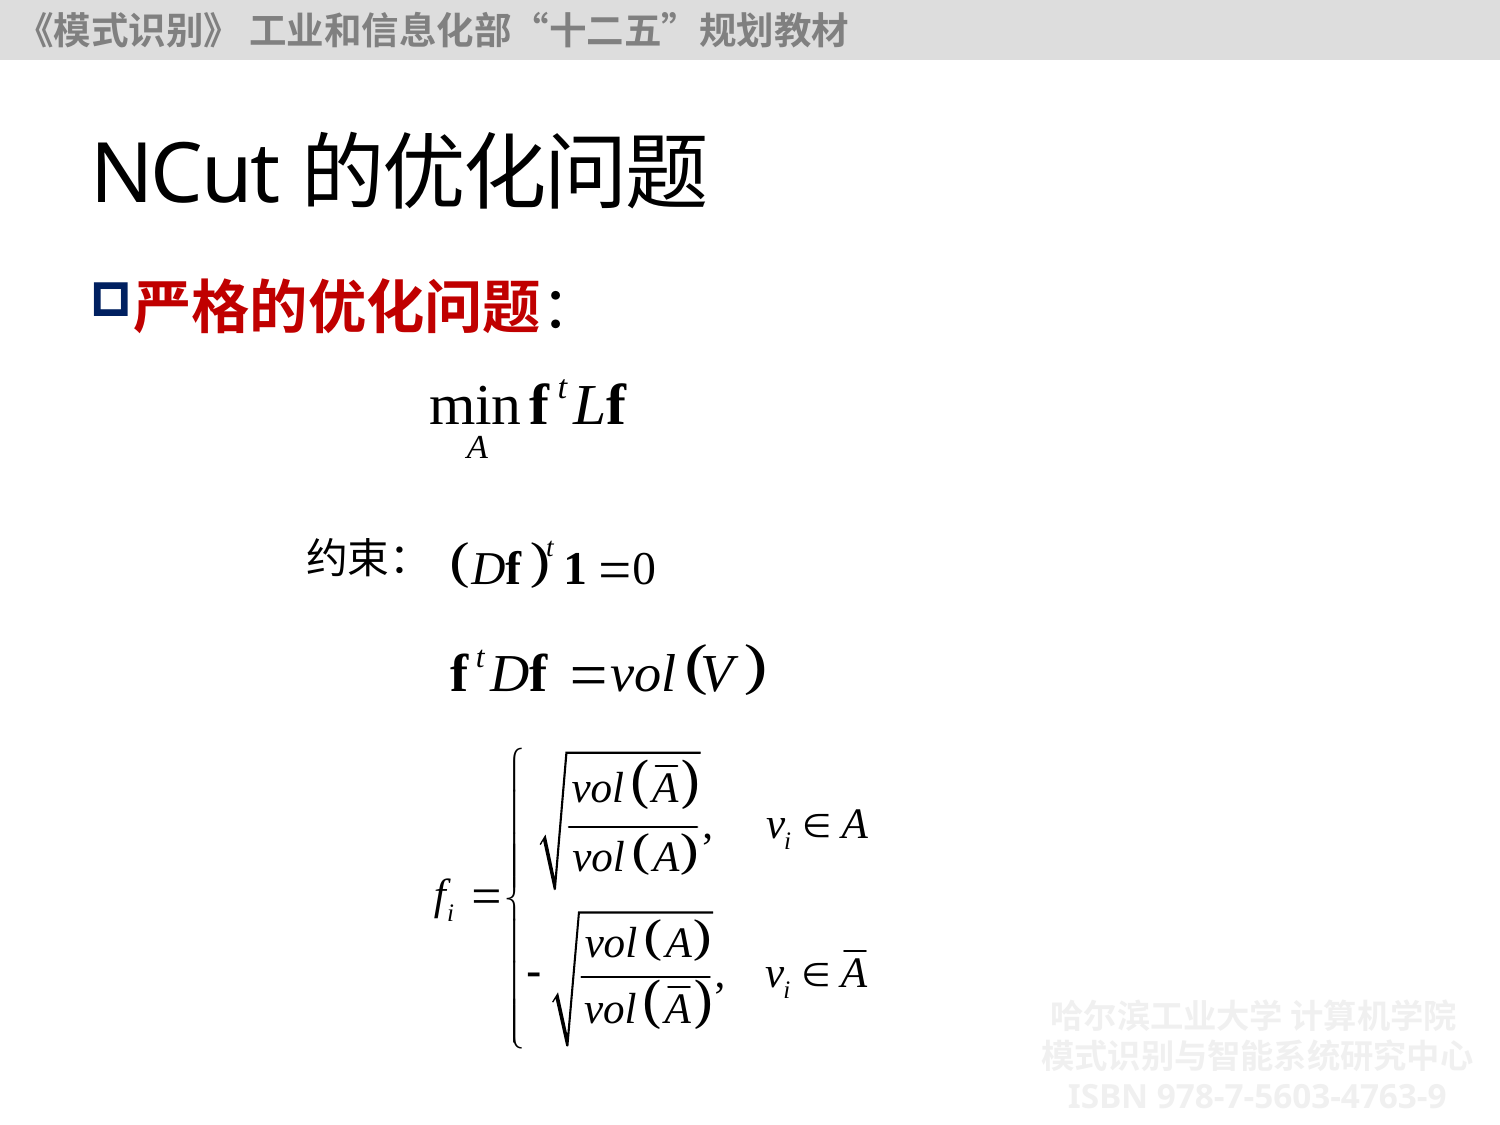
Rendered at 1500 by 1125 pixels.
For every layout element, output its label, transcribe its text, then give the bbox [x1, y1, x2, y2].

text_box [418, 361, 644, 469]
title NCut的优化问题 [75, 87, 1425, 250]
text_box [418, 739, 877, 1059]
list 严格的优化问题： 约束： [75, 262, 1425, 1063]
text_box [442, 633, 774, 718]
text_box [444, 524, 666, 612]
